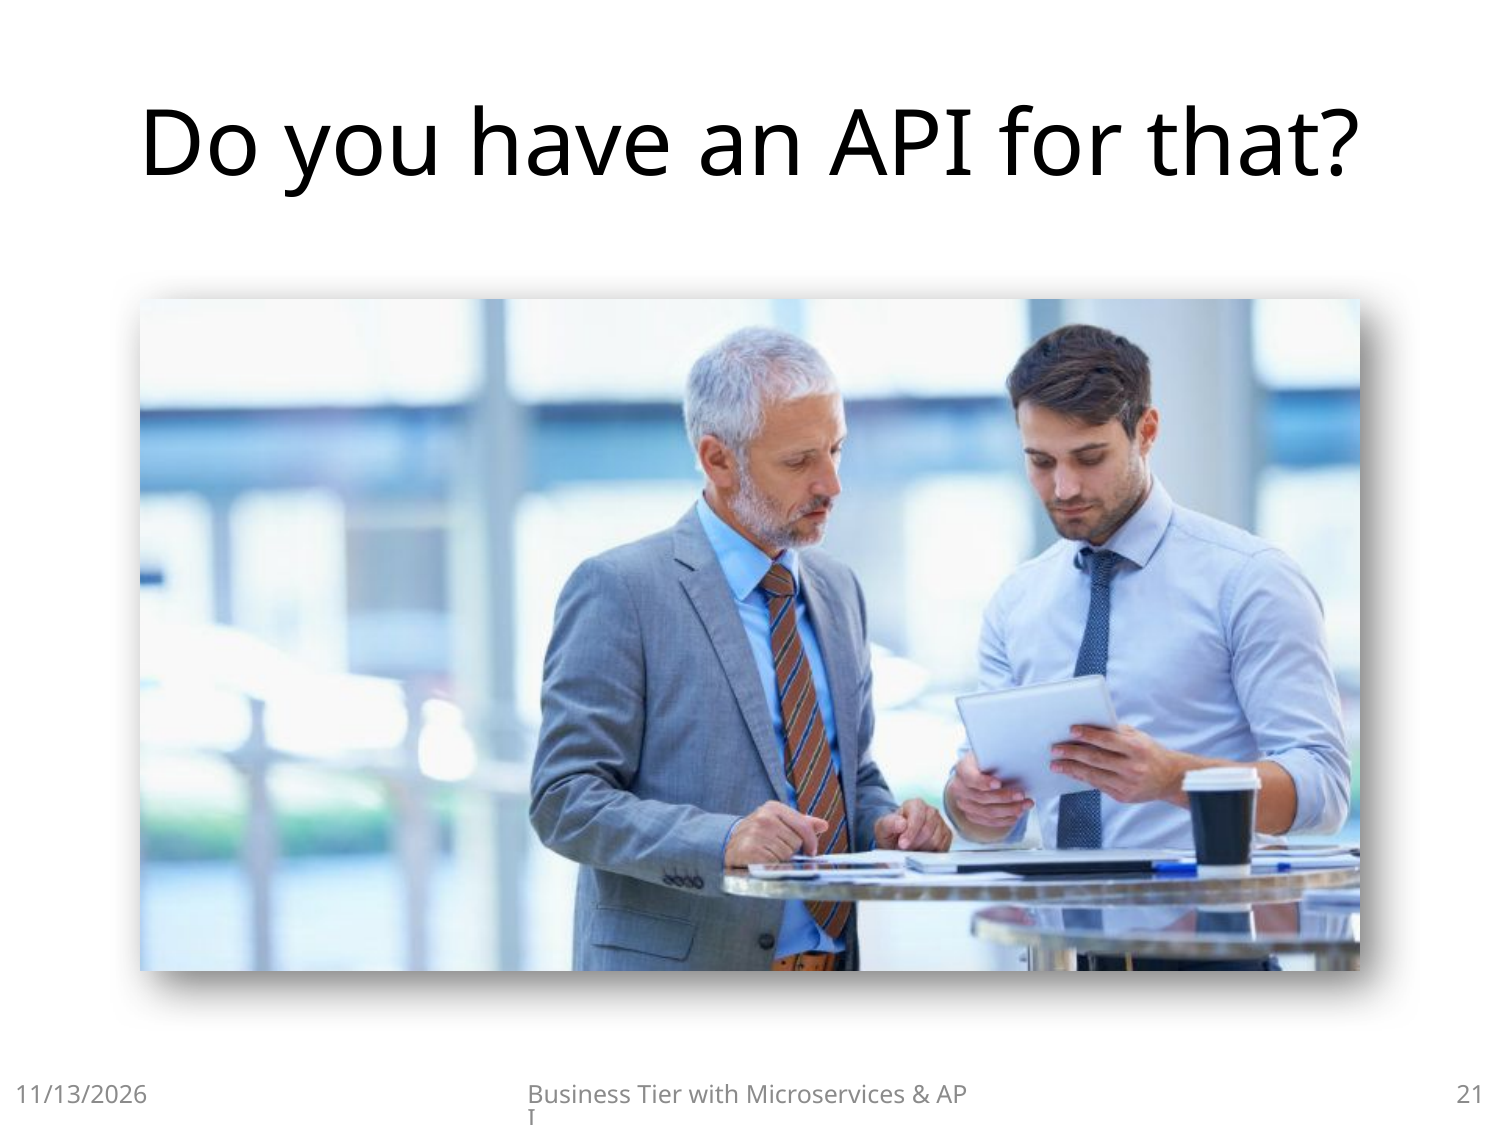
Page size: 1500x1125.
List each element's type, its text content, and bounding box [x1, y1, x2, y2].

picture [140, 299, 1360, 971]
footer Business Tier with Microservices & API [512, 1065, 988, 1125]
title Do you have an API for that? [75, 45, 1425, 233]
slide_number 20 [1149, 1065, 1500, 1125]
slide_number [0, 1065, 350, 1125]
